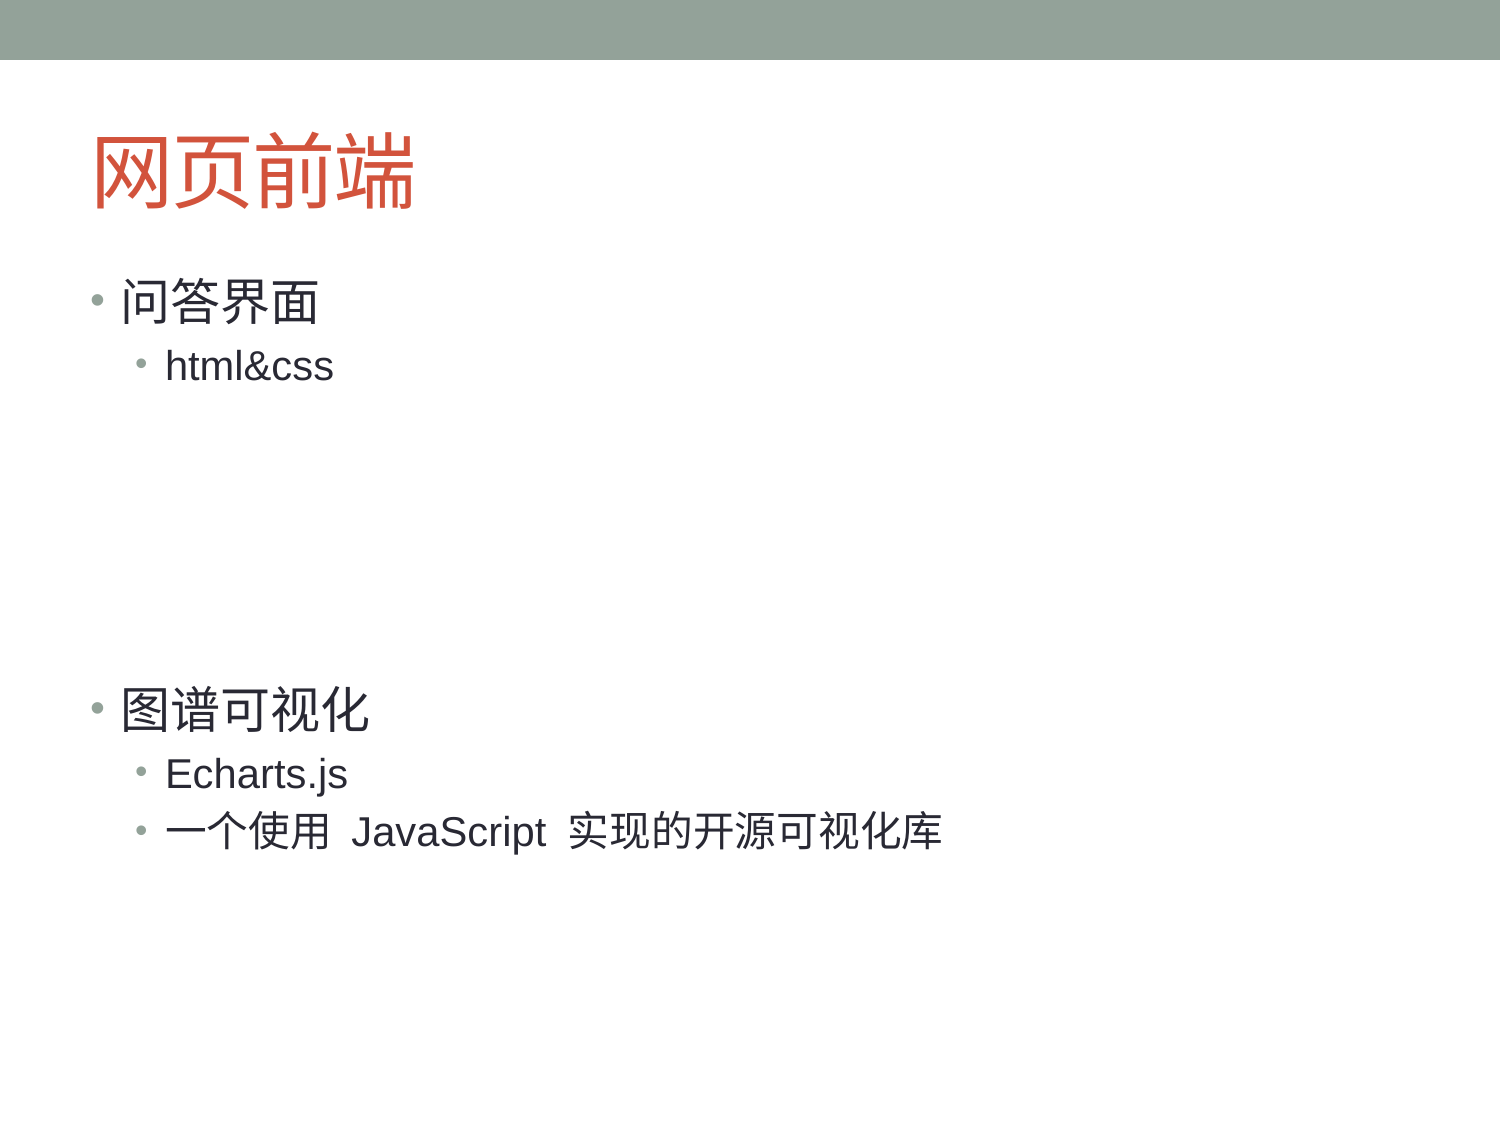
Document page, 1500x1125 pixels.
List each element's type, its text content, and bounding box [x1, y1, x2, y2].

title 网页前端 [75, 87, 1425, 250]
list 问答界面 html&css 图谱可视化 Echarts.js 一个使用 JavaScript 实现的开源可视化库 [75, 262, 1425, 1063]
